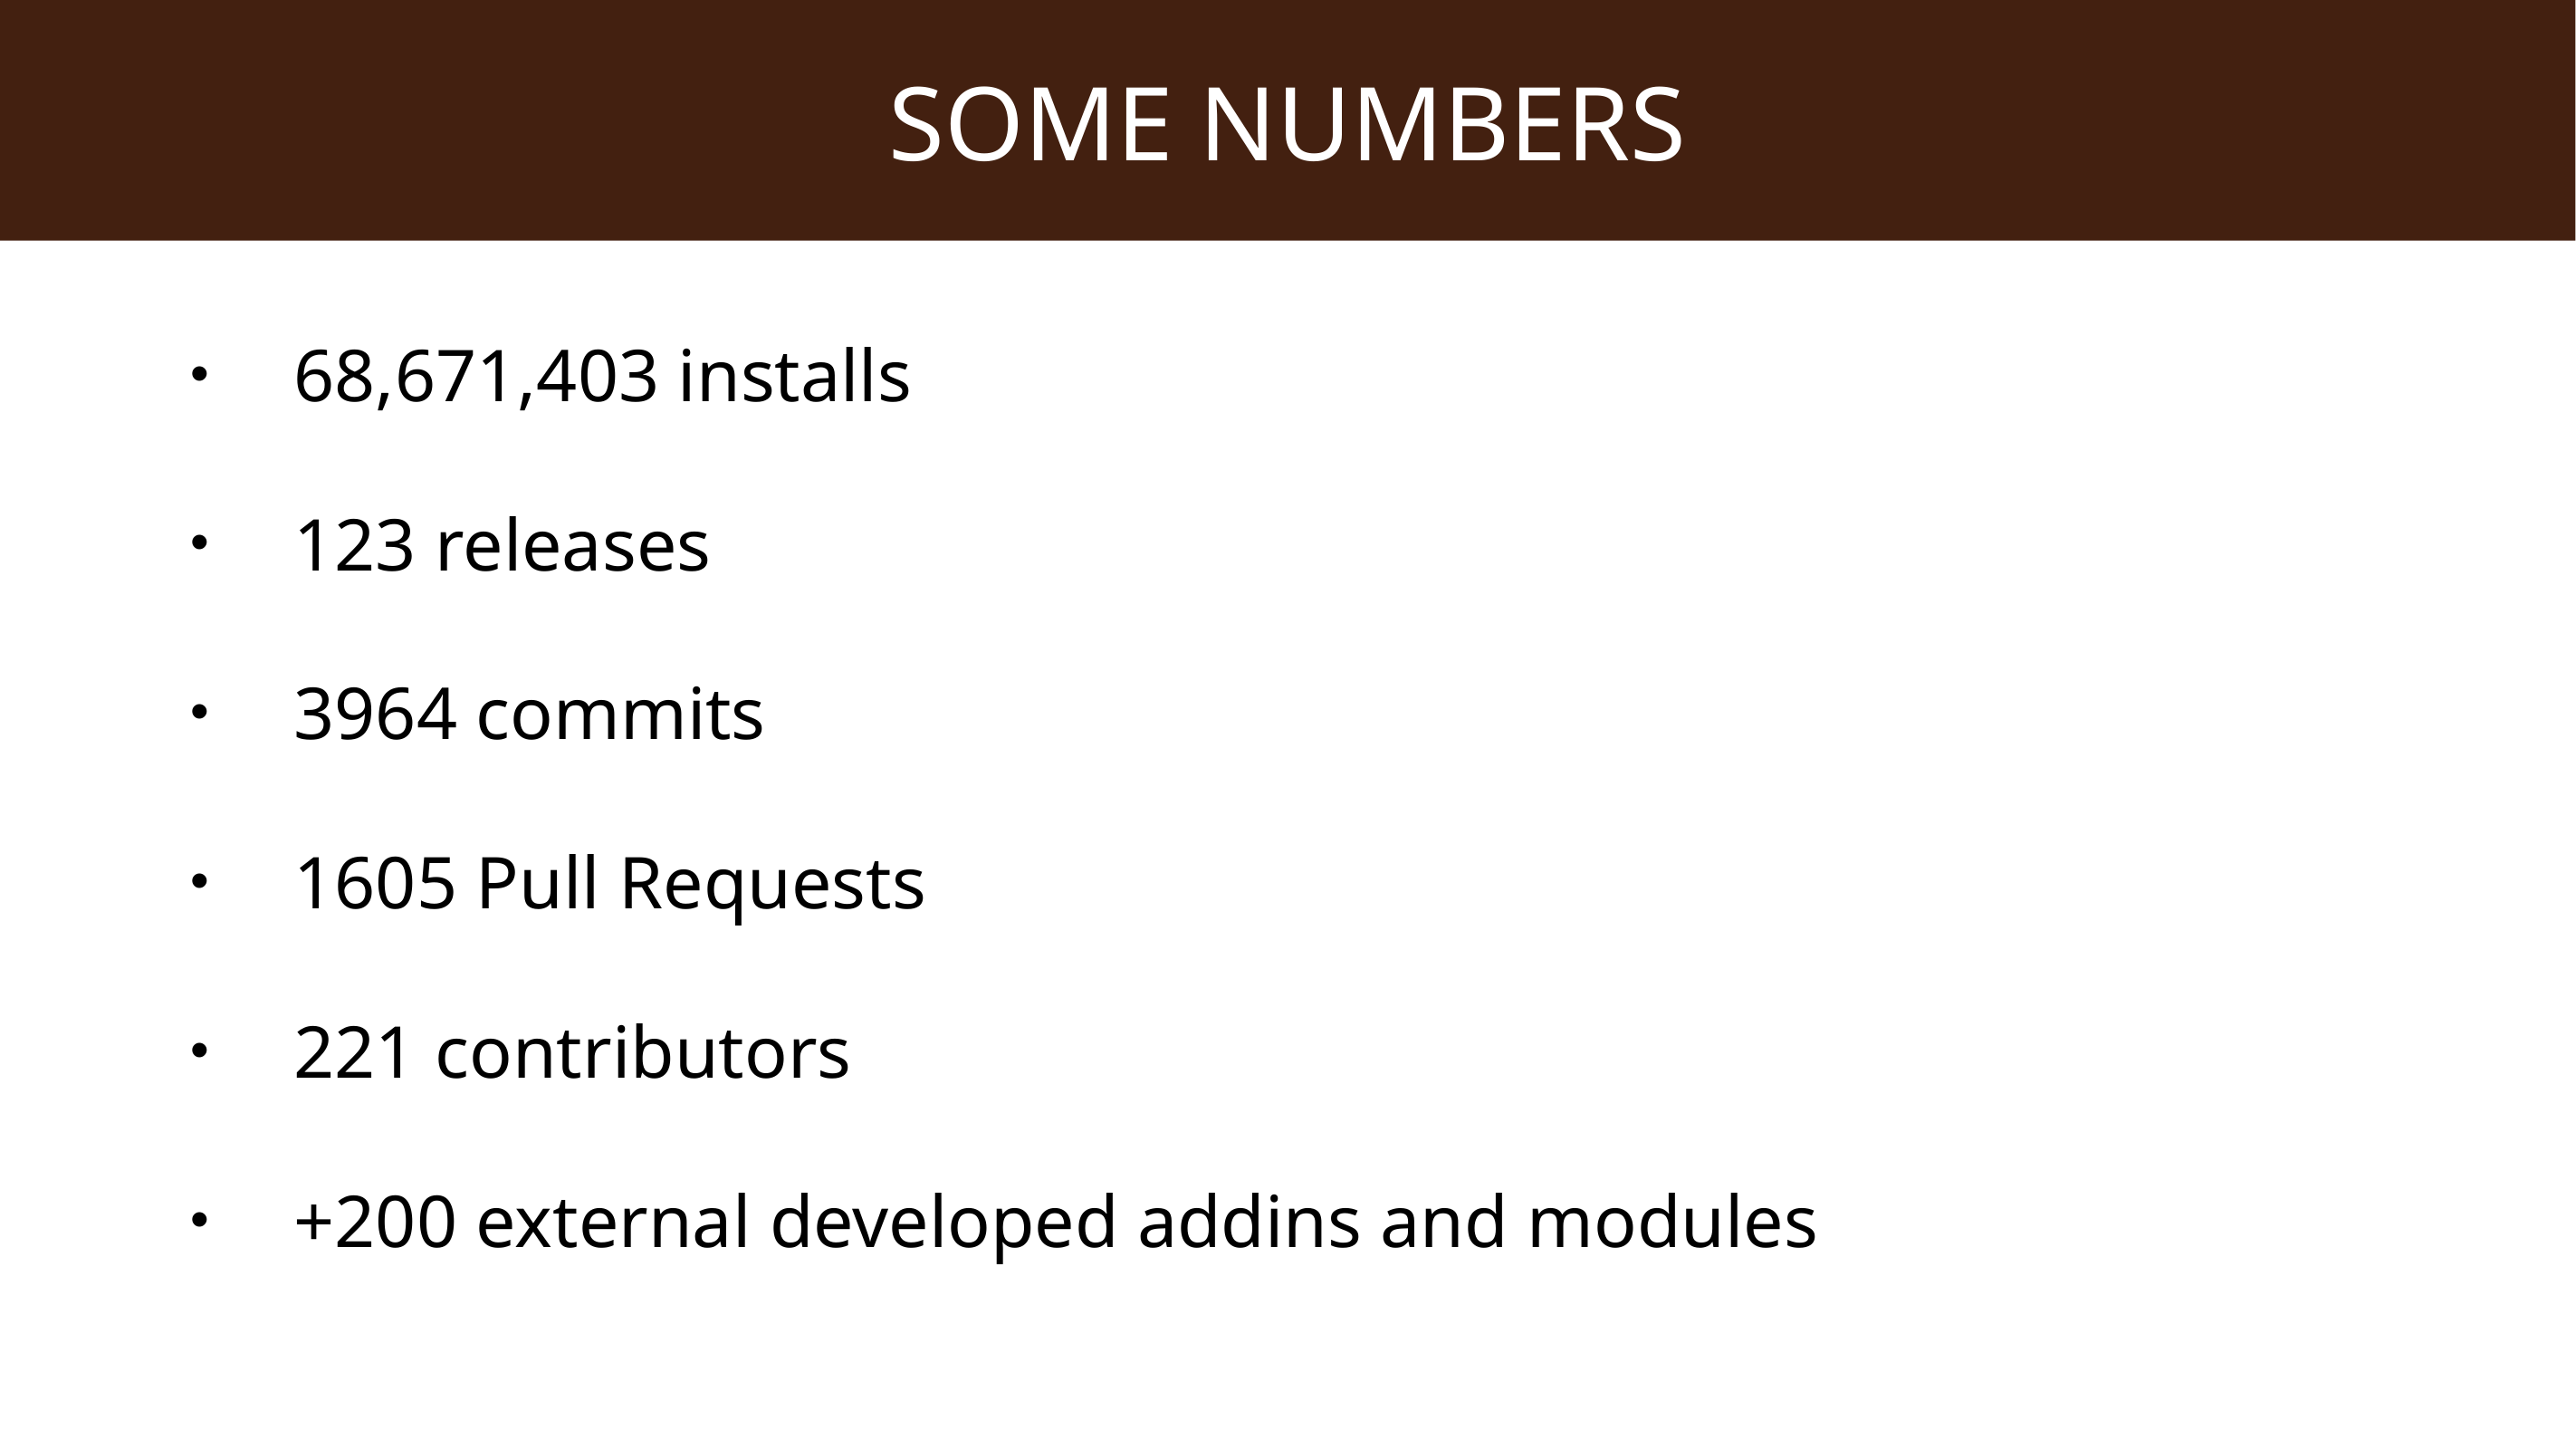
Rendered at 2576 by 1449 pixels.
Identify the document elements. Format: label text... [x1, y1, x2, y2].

list 68,671,403 installs 123 releases 3964 commits 1605 Pull Requests 221 contributors +200 external developed addins and modules [177, 322, 2435, 1355]
title Some numbers [0, 0, 2576, 242]
